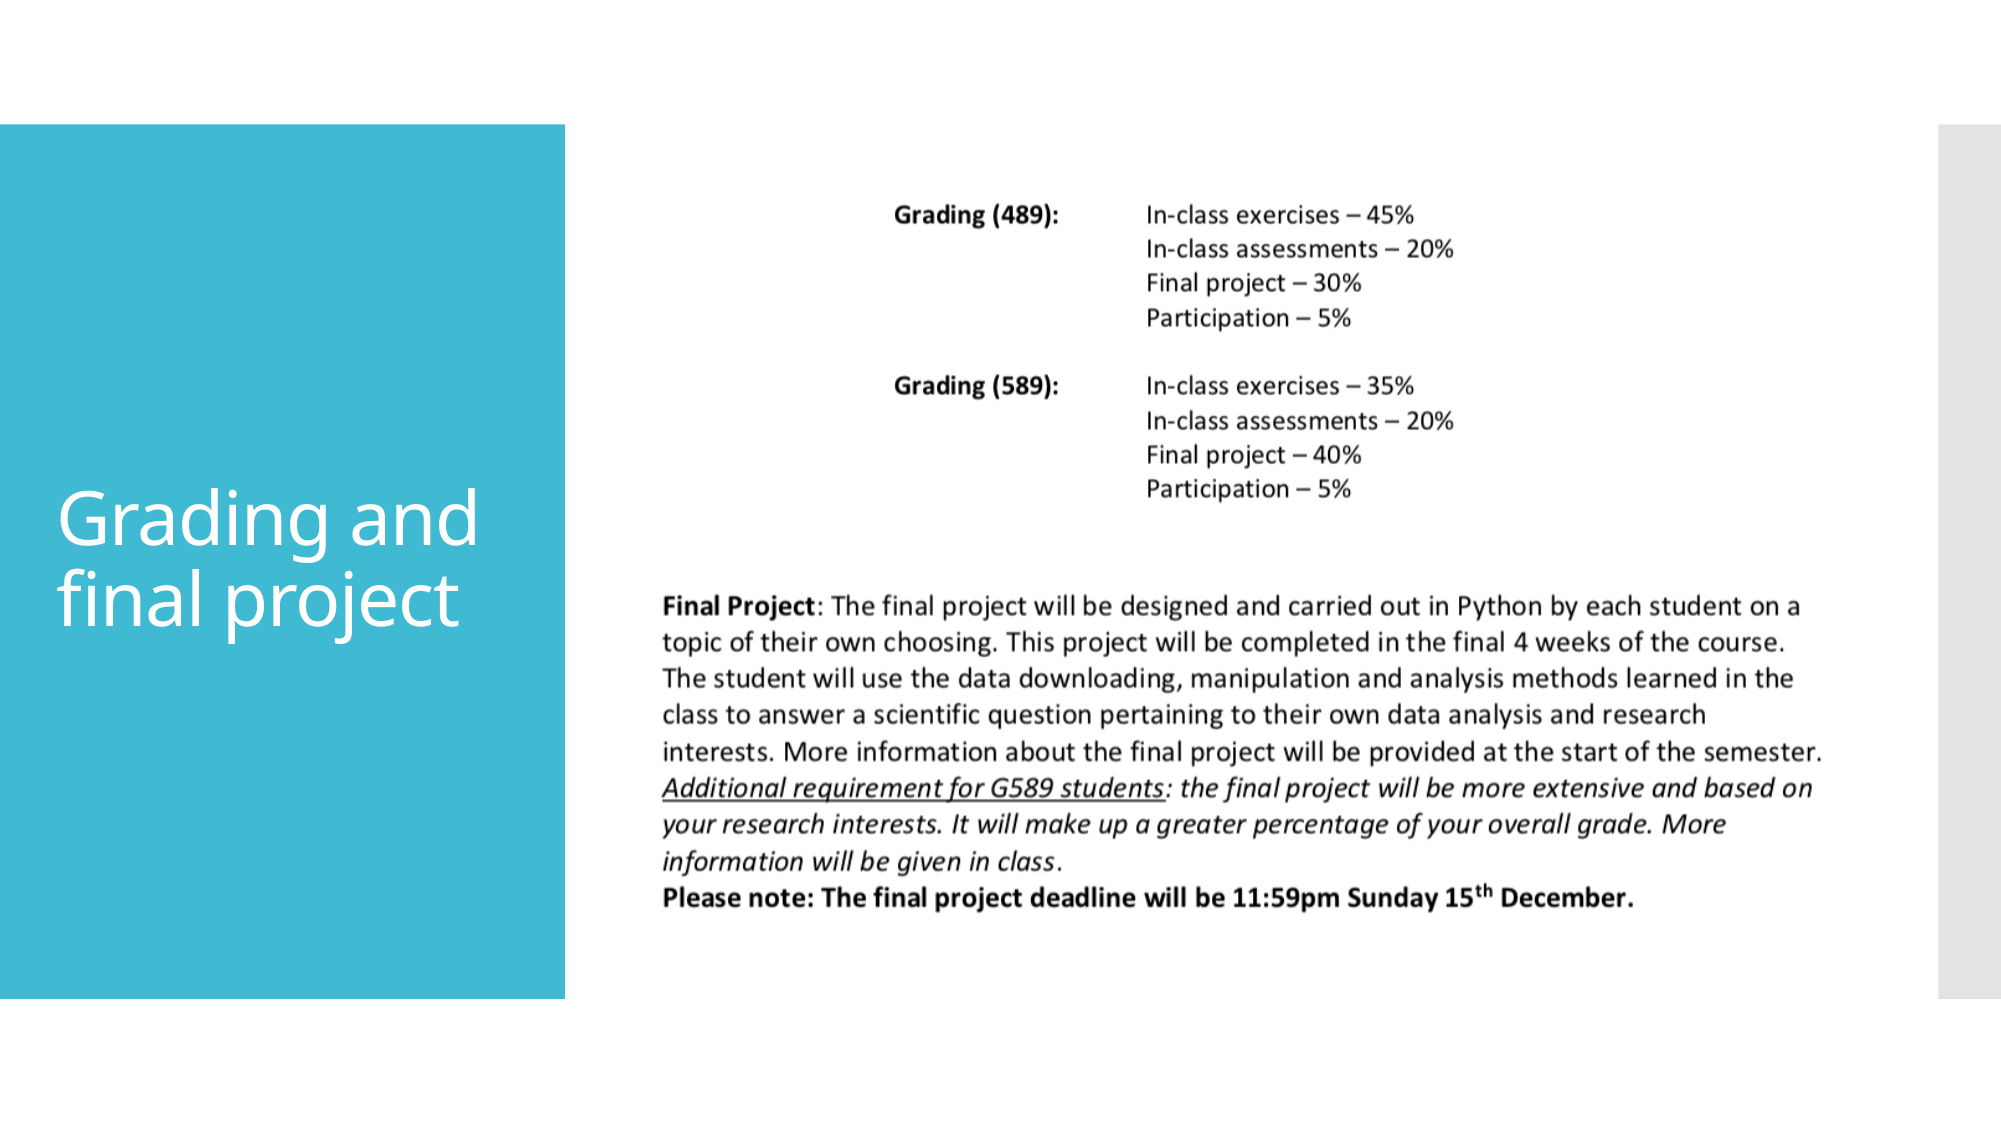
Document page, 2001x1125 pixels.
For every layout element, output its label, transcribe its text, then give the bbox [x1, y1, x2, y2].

title Grading and final project [41, 184, 525, 940]
picture [880, 189, 1476, 519]
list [649, 581, 1844, 940]
